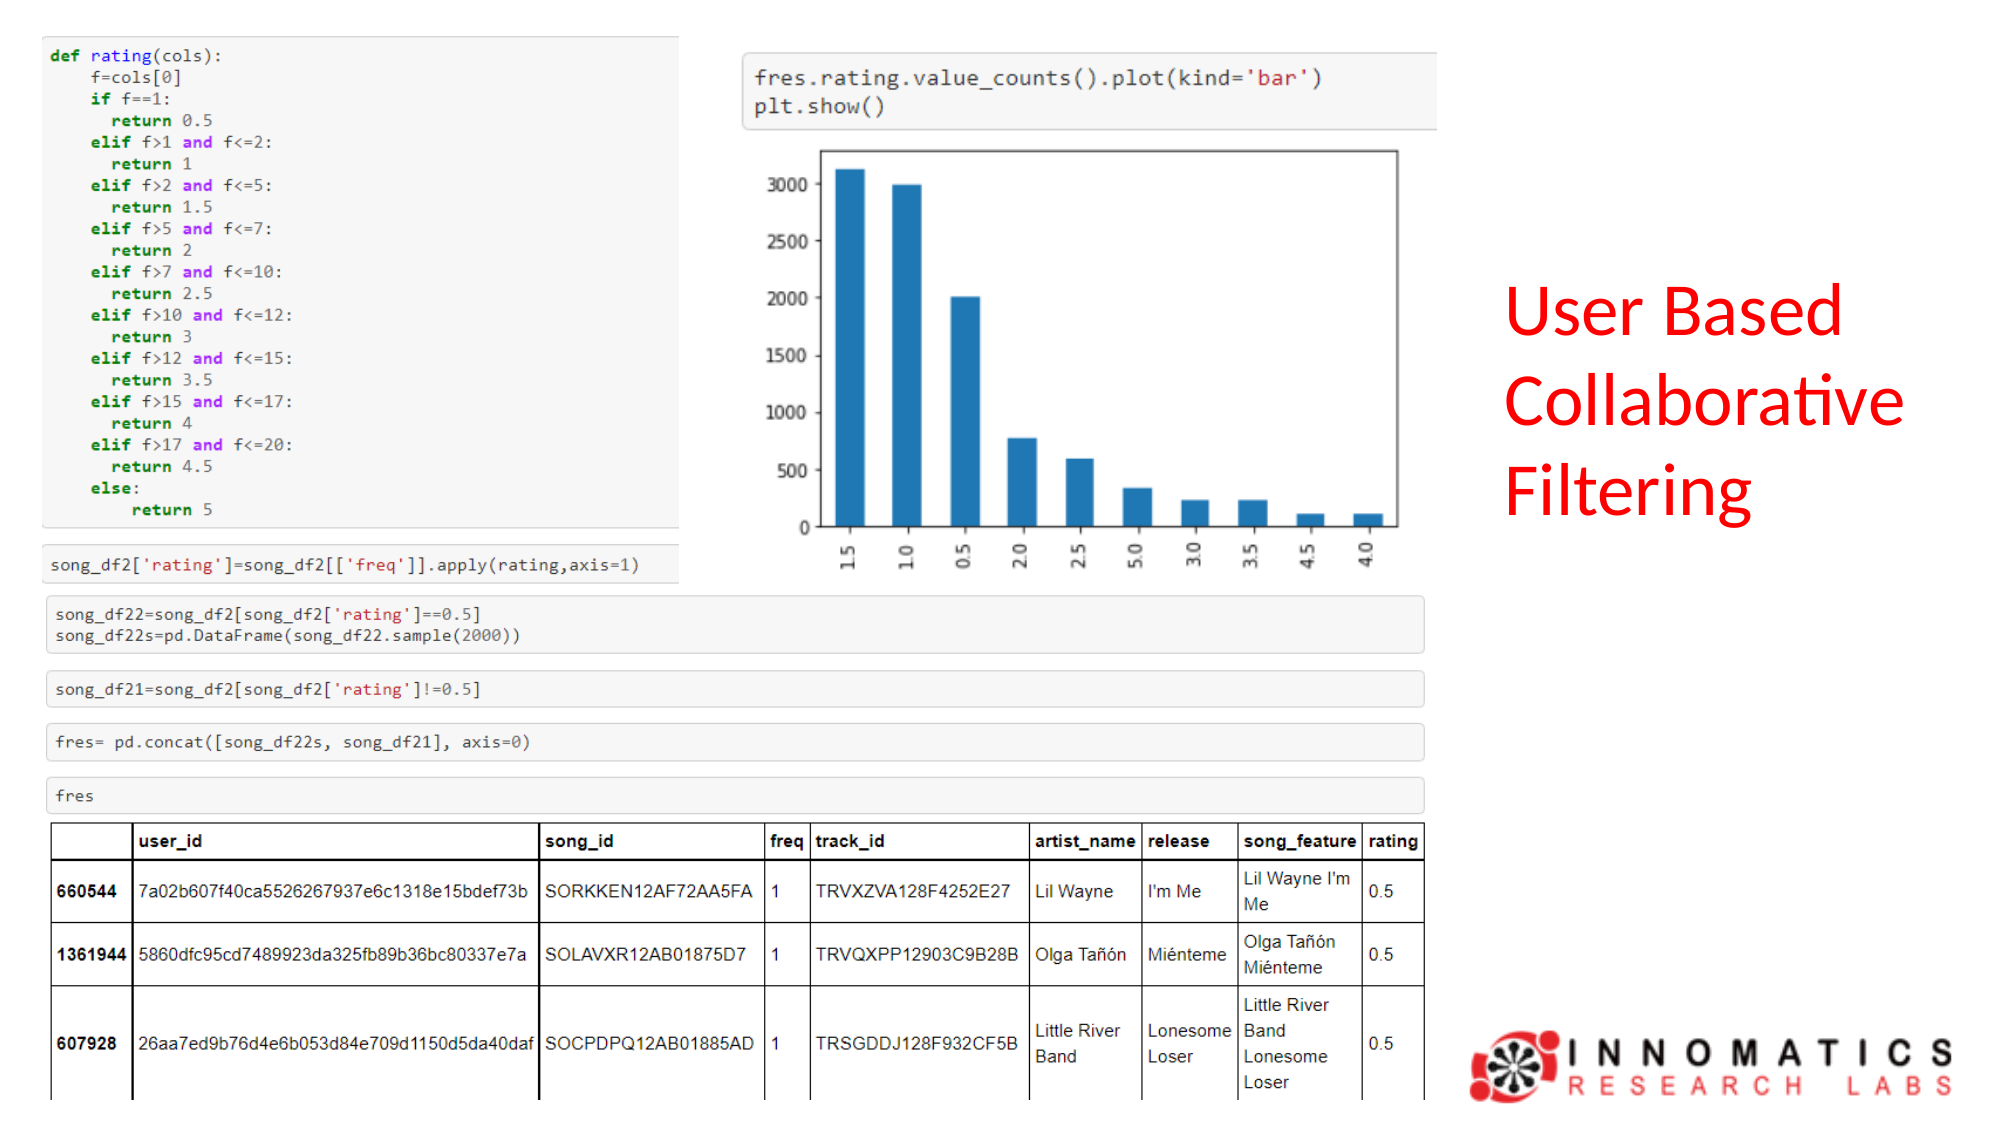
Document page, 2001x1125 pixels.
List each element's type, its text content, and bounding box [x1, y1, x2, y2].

text_box User Based Collaborative Filtering [1489, 253, 1964, 539]
picture [1445, 1014, 1975, 1125]
picture [42, 29, 1437, 1101]
